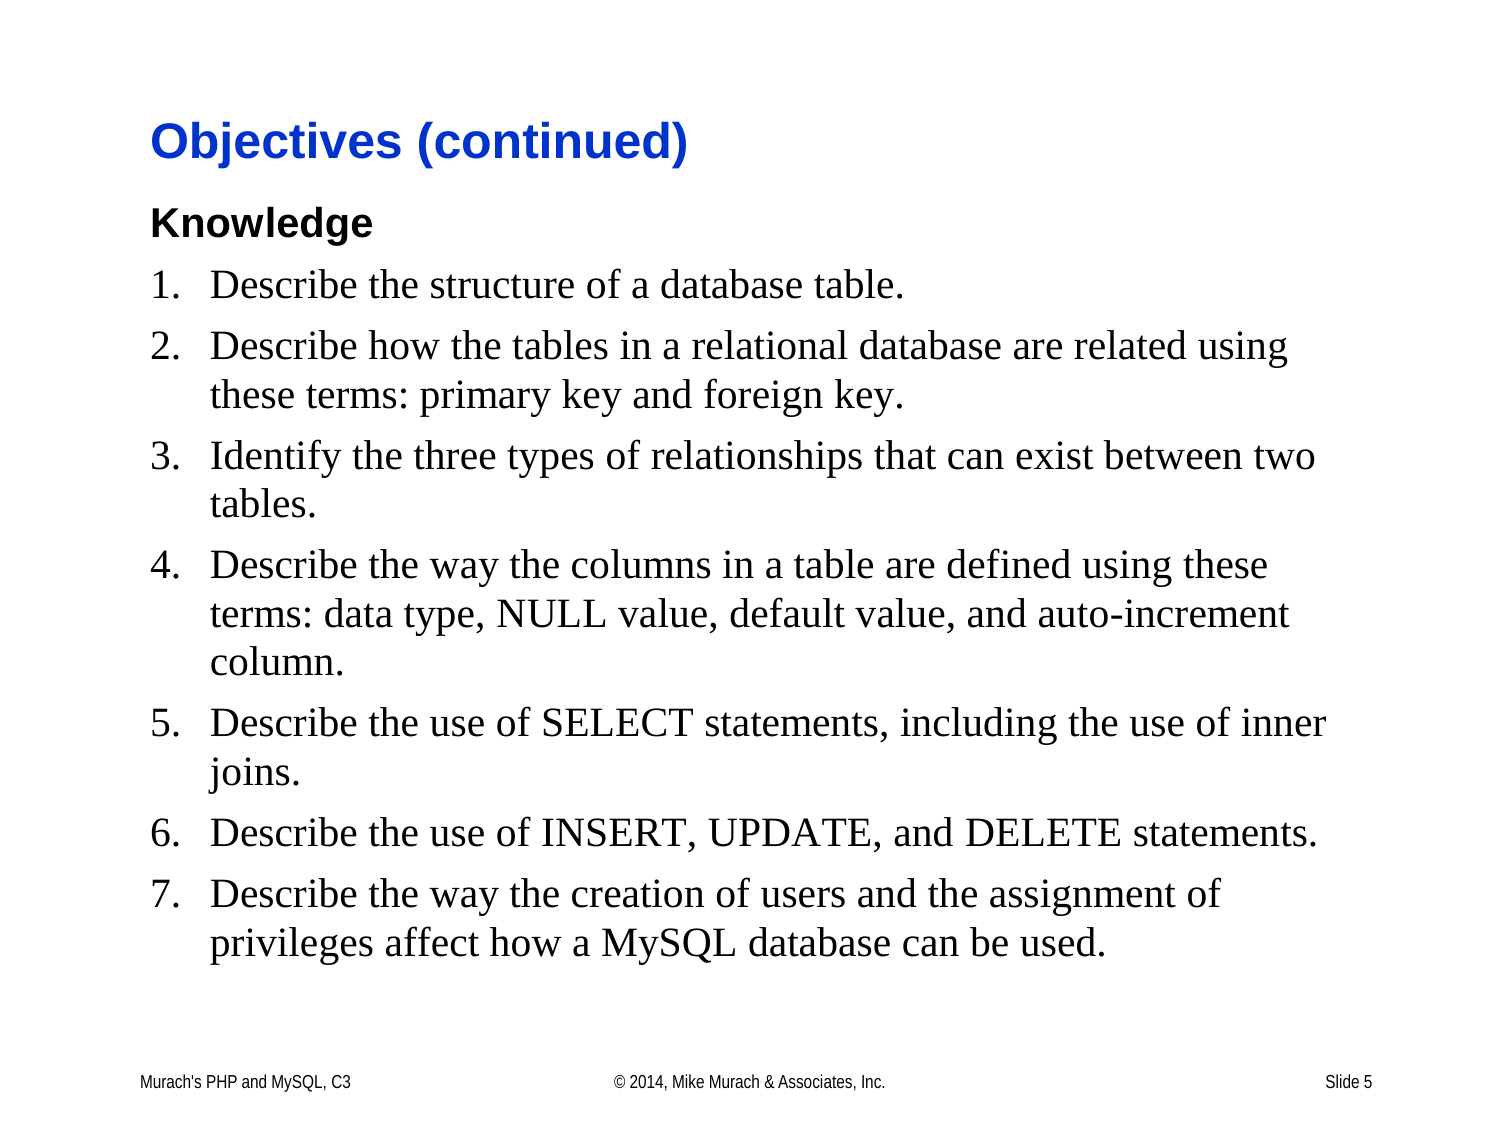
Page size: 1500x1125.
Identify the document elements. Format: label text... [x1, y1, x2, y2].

slide_number Murach's PHP and MySQL, C3 [125, 1025, 450, 1100]
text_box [149, 173, 1346, 1051]
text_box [149, 112, 1128, 183]
footer © 2014, Mike Murach & Associates, Inc. [474, 1060, 1025, 1100]
slide_number Slide 5 [1074, 1025, 1388, 1100]
